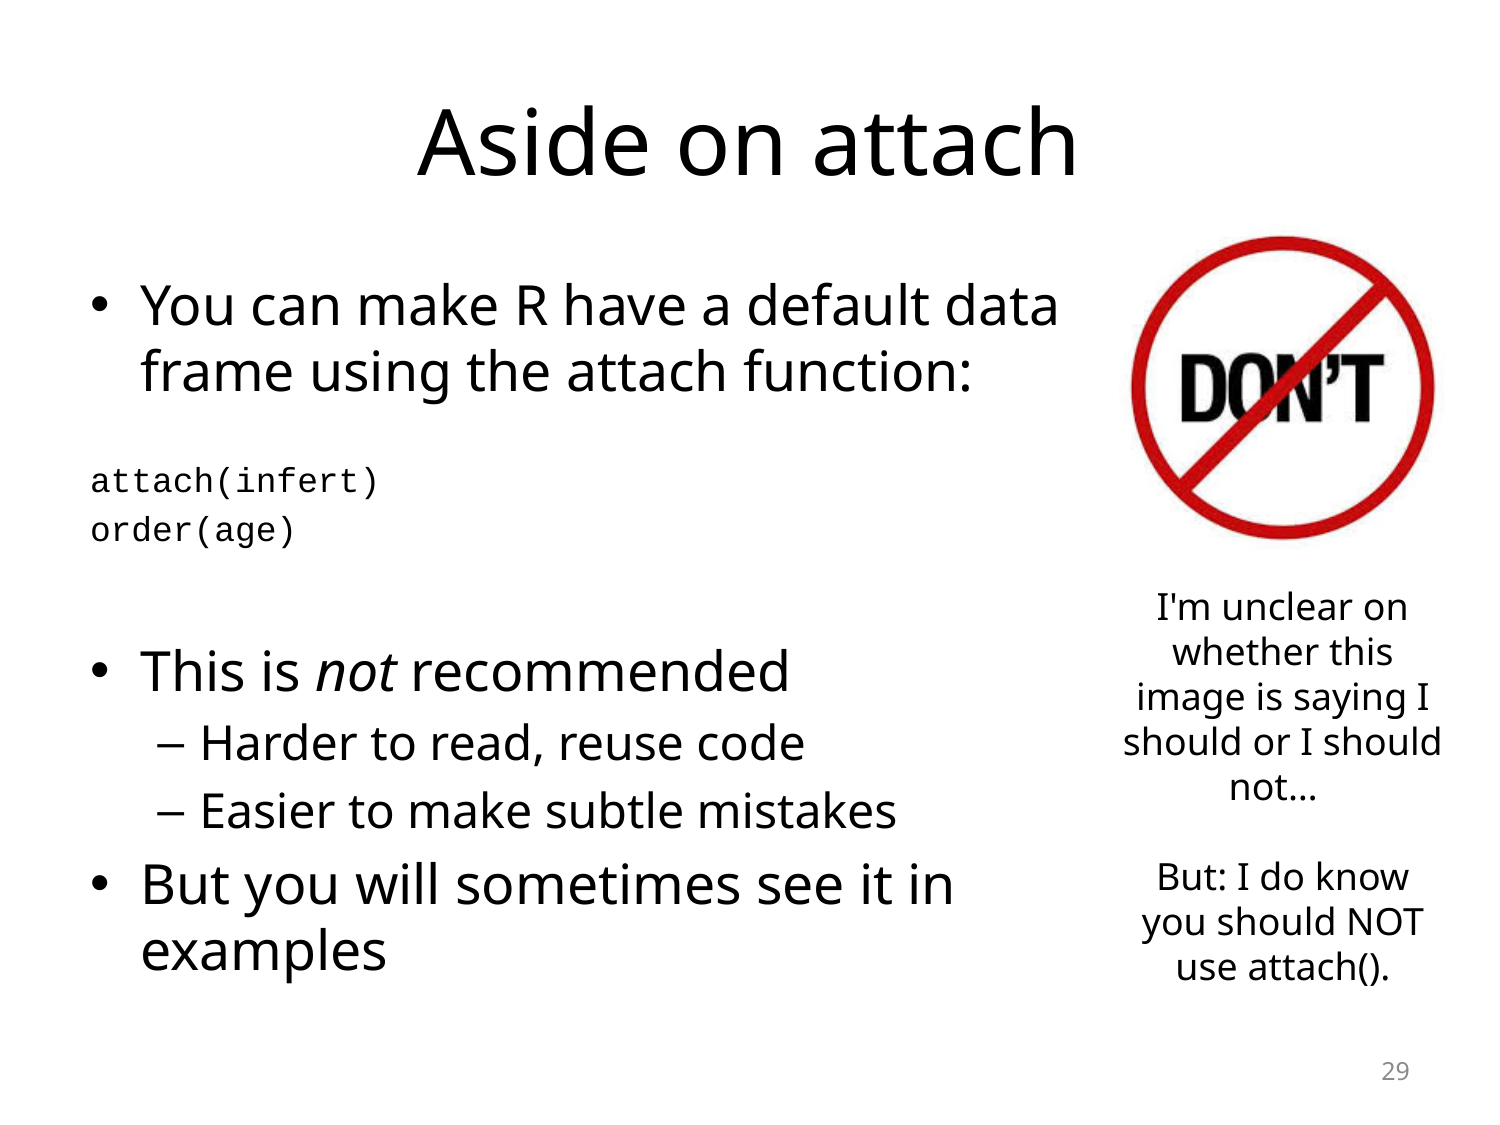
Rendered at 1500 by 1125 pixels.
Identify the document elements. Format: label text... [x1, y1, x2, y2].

title Aside on attach [75, 45, 1425, 233]
picture [1106, 212, 1459, 565]
list You can make R have a default data frame using the attach function: attach(infert) order(age) This is not recommended Harder to read, reuse code Easier to make subtle mistakes But you will sometimes see it in examples [75, 262, 1100, 1005]
slide_number 29 [1074, 1042, 1425, 1103]
text_box I'm unclear on whether this image is saying I should or I should not… But: I do know you should NOT use attach(). [1107, 575, 1459, 995]
